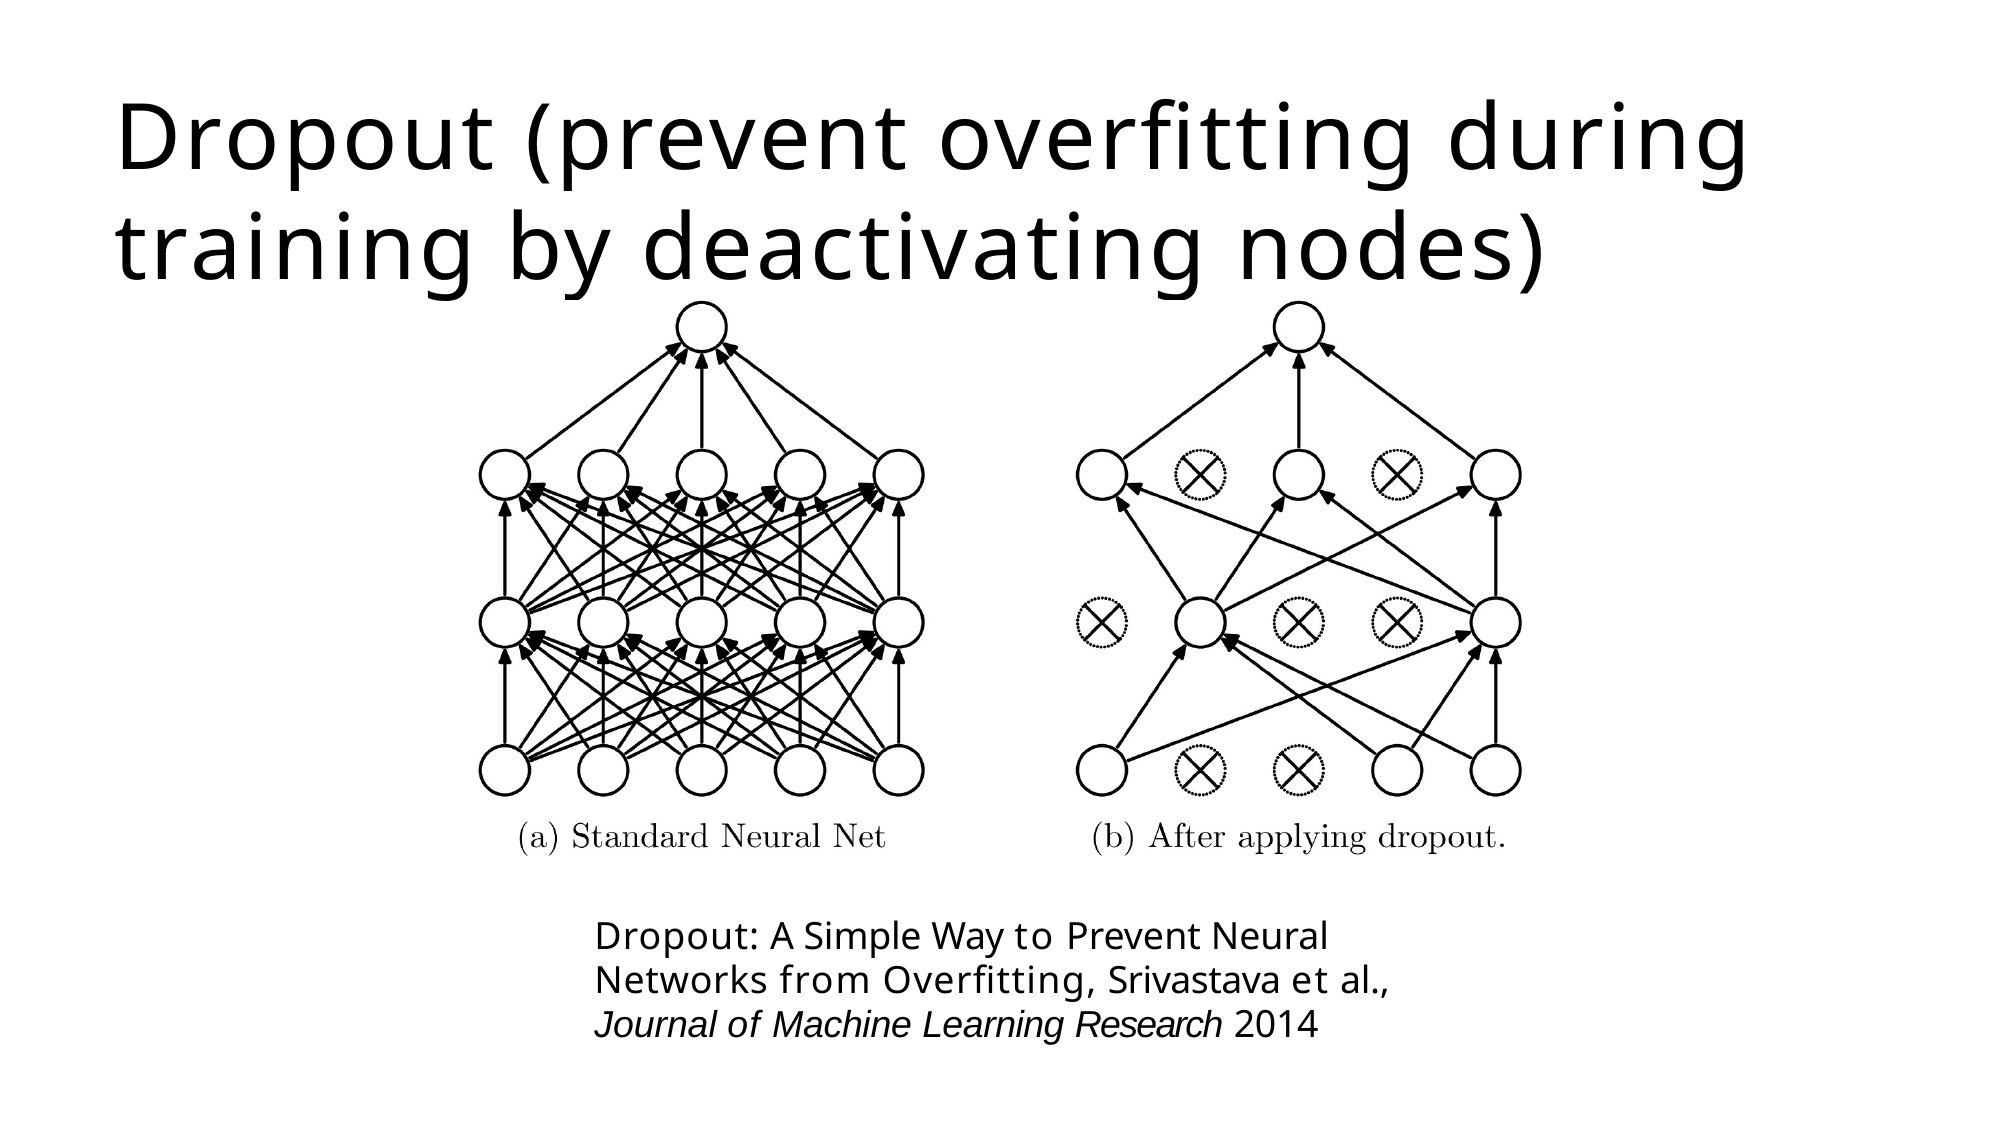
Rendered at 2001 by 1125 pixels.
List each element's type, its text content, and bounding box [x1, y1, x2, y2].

title Dropout (prevent overfitting during training by deactivating nodes) [112, 75, 1838, 298]
text_box Dropout: A Simple Way to Prevent Neural Networks from Overfitting, Srivastava et al., Journal of Machine Learning Research 2014 [592, 911, 1494, 1047]
picture [477, 299, 1523, 856]
